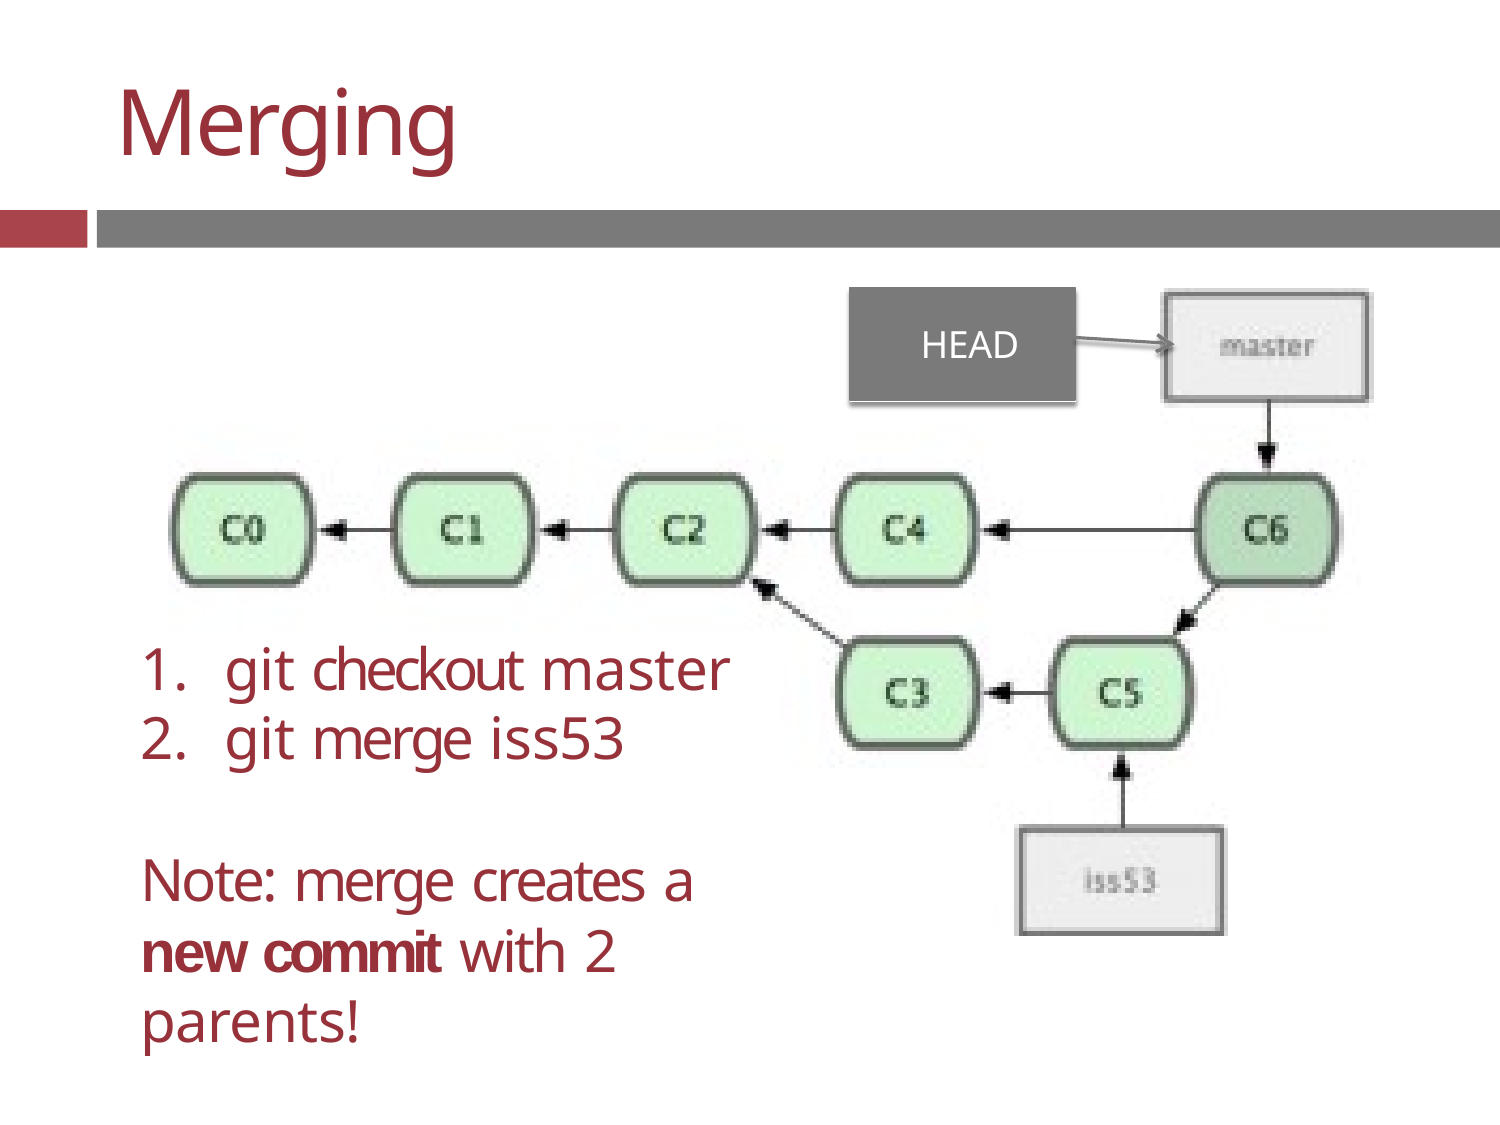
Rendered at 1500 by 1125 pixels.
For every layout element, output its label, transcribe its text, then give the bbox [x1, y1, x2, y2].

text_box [841, 283, 1084, 414]
title Merging [113, 61, 1055, 252]
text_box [1067, 324, 1200, 374]
text_box git checkout master git merge iss53 Note: merge creates a new commit with 2 parents! [137, 630, 784, 1055]
picture [168, 287, 1375, 936]
